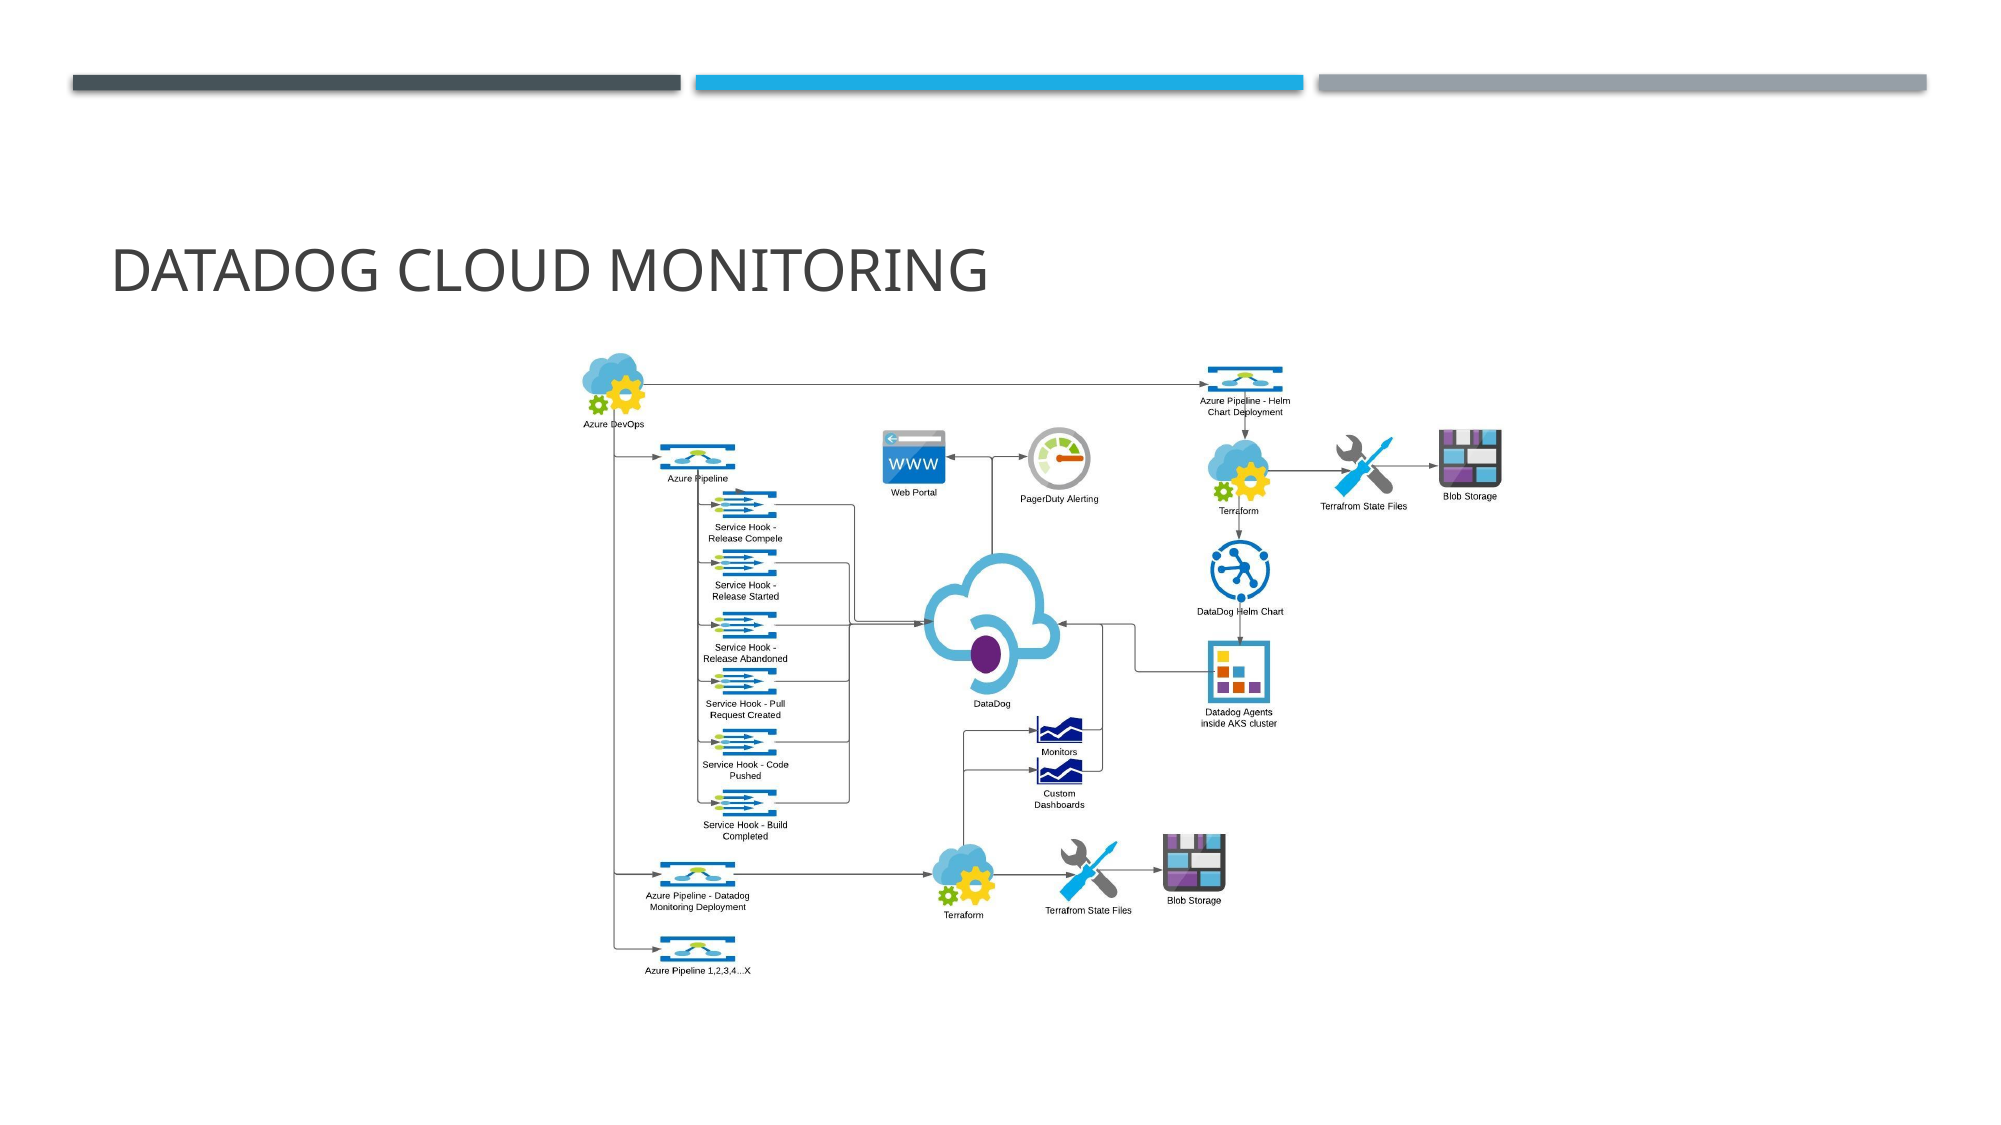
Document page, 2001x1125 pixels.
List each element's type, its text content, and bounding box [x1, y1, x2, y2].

title Datadog cloud monitoring [95, 115, 1905, 311]
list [545, 331, 1526, 989]
